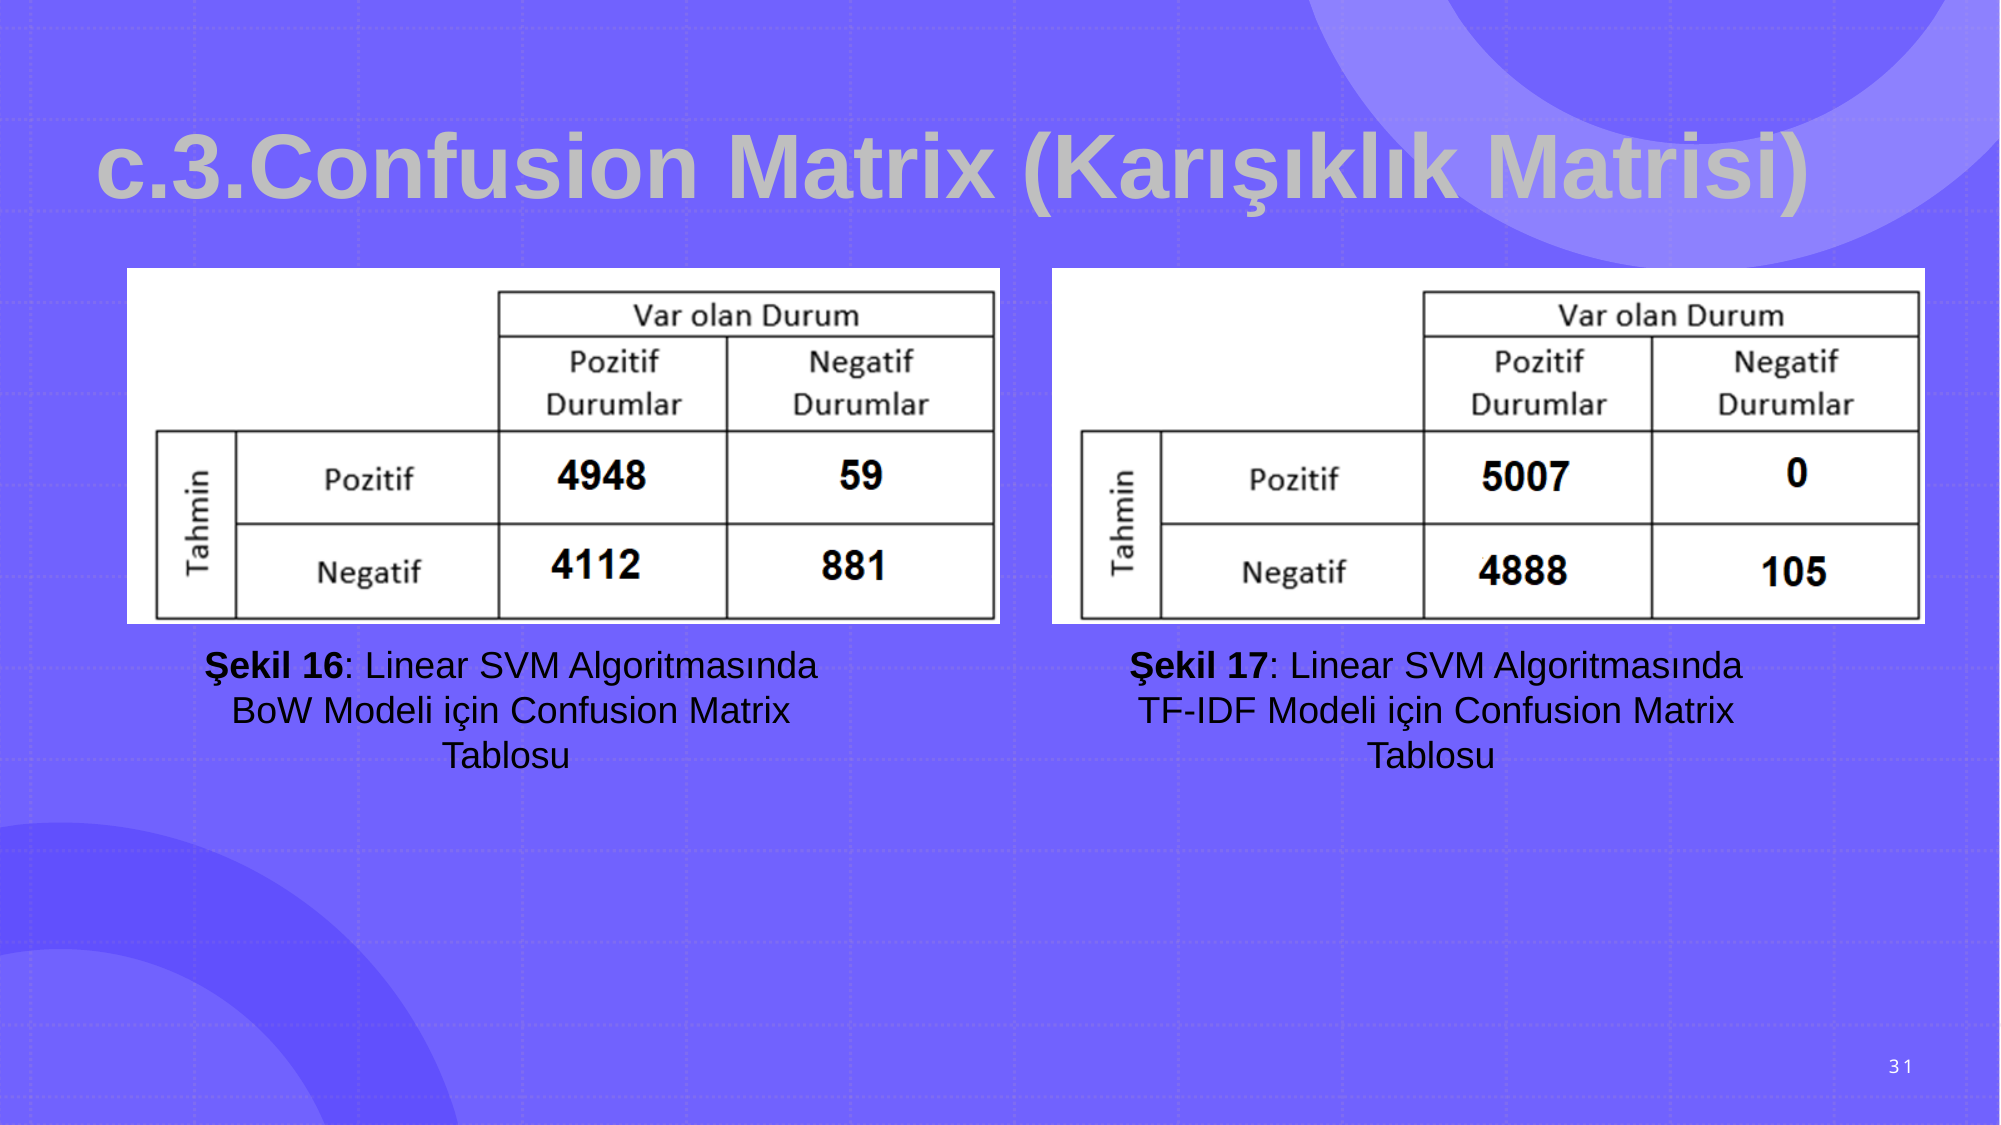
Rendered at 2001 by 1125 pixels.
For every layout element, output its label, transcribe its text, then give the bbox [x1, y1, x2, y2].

slide_number 31 [1835, 1037, 1967, 1098]
text_box Şekil 16: Linear SVM Algoritmasında BoW Modeli için Confusion Matrix Tablosu [163, 633, 859, 784]
picture [127, 268, 1000, 624]
text_box Şekil 17: Linear SVM Algoritmasında TF-IDF Modeli için Confusion Matrix Tablosu [1088, 633, 1784, 784]
picture [1052, 268, 1925, 624]
title c.3.Confusion Matrix (Karışıklık Matrisi) [75, 59, 1834, 278]
